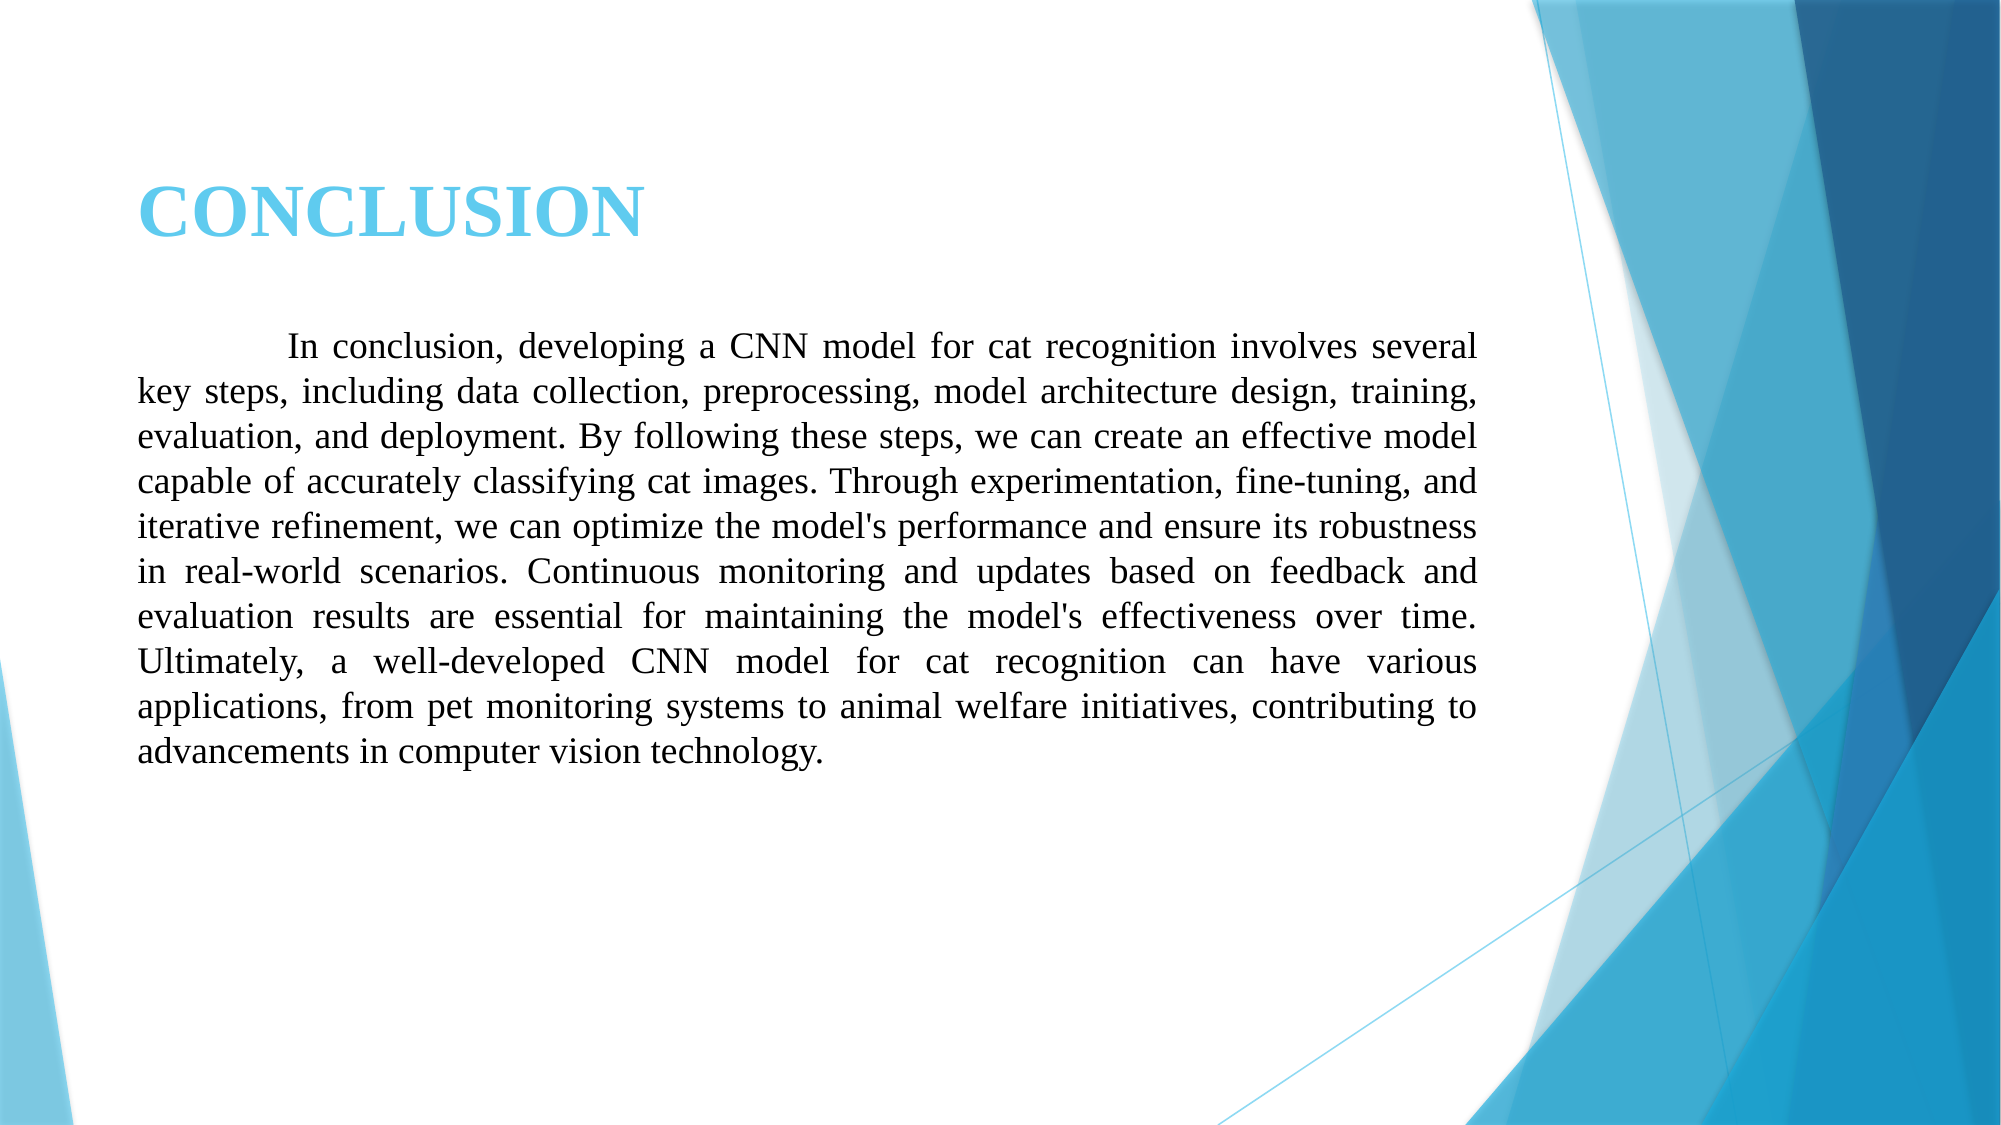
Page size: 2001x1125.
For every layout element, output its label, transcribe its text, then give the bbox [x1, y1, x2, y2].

title CONCLUSION [122, 153, 1533, 264]
text_box In conclusion, developing a CNN model for cat recognition involves several key steps, including data collection, preprocessing, model architecture design, training, evaluation, and deployment. By following these steps, we can create an effective model capable of accurately classifying cat images. Through experimentation, fine-tuning, and iterative refinement, we can optimize the model's performance and ensure its robustness in real-world scenarios. Continuous monitoring and updates based on feedback and evaluation results are essential for maintaining the model's effectiveness over time. Ultimately, a well-developed CNN model for cat recognition can have various applications, from pet monitoring systems to animal welfare initiatives, contributing to advancements in computer vision technology. [122, 313, 1495, 779]
